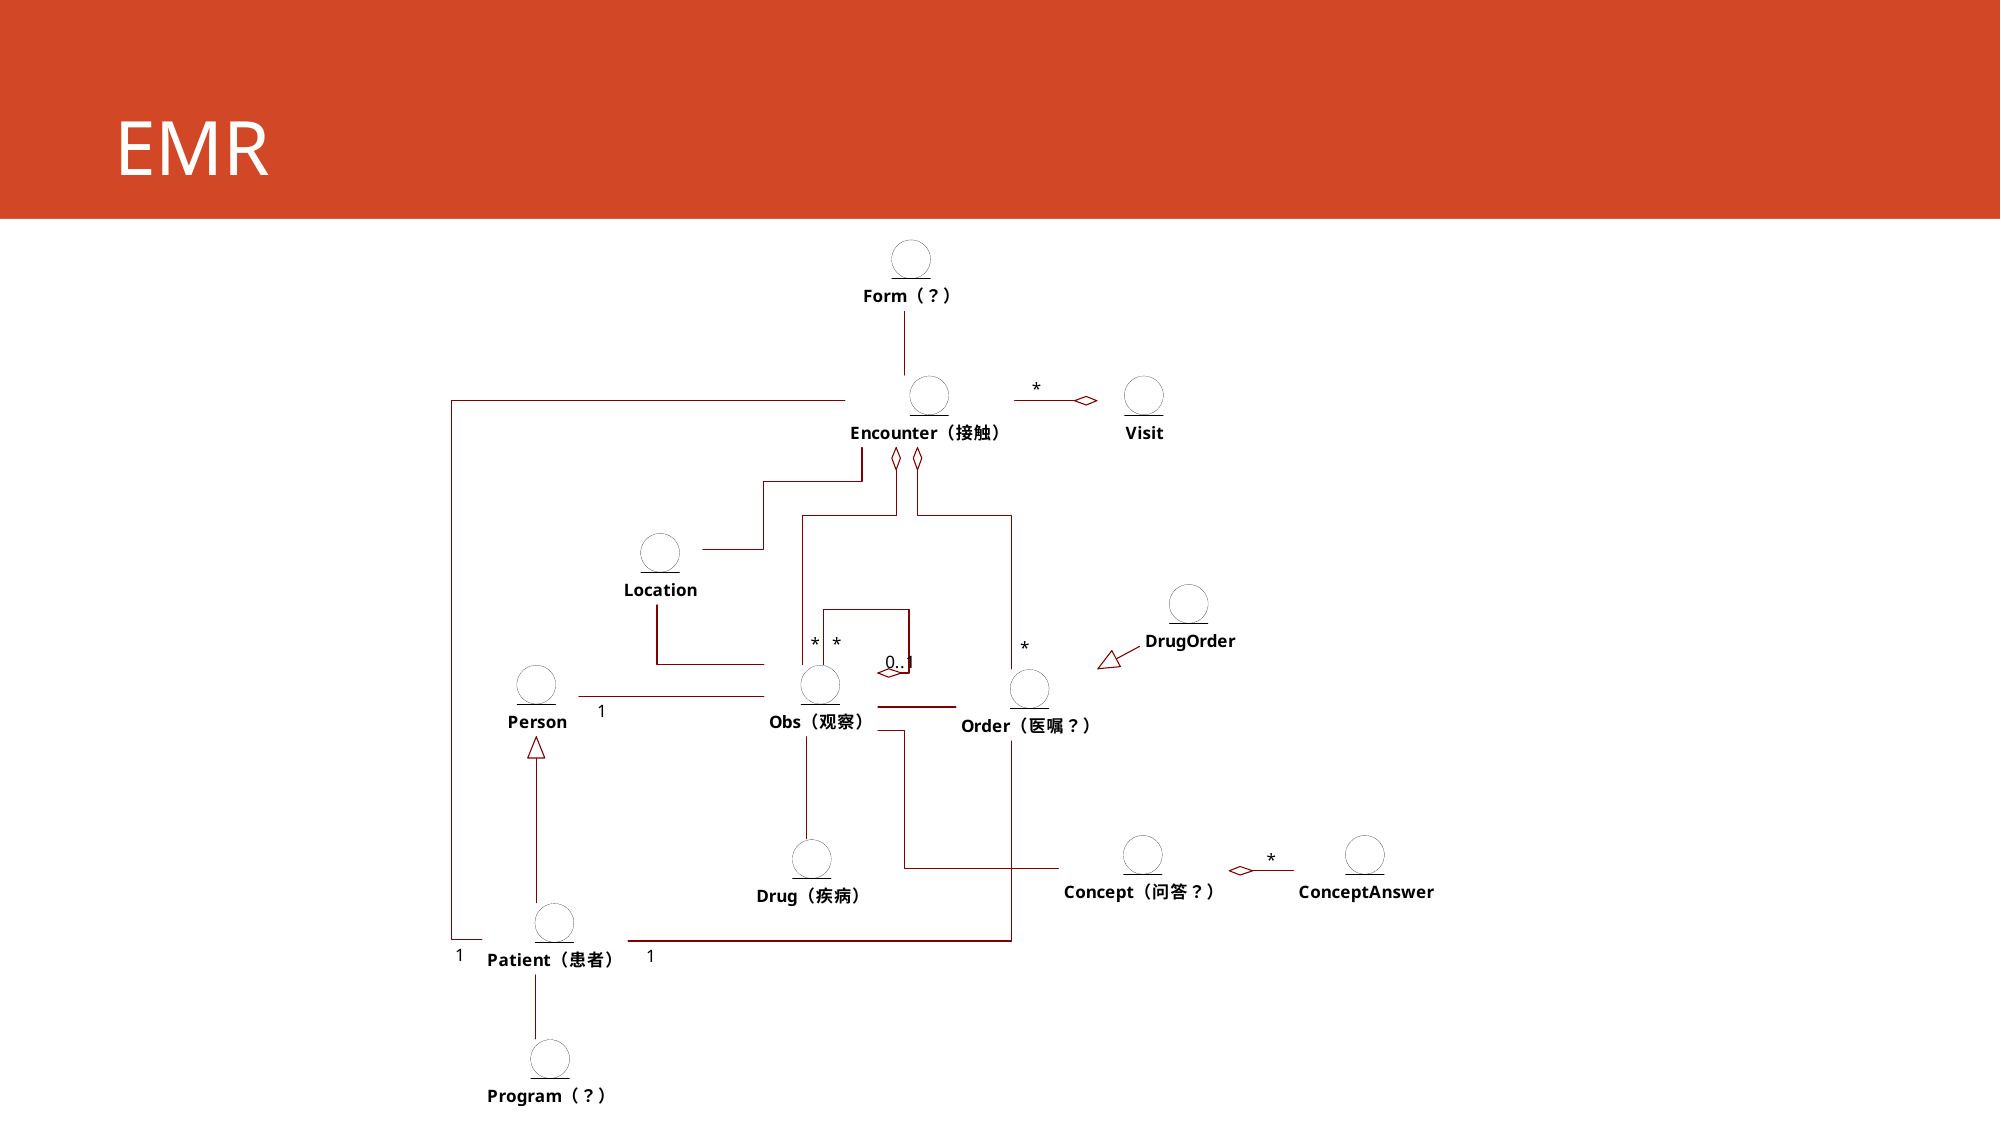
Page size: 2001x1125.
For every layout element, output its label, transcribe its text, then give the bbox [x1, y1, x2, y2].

picture [430, 217, 1460, 1125]
title EMR [99, 0, 1863, 199]
